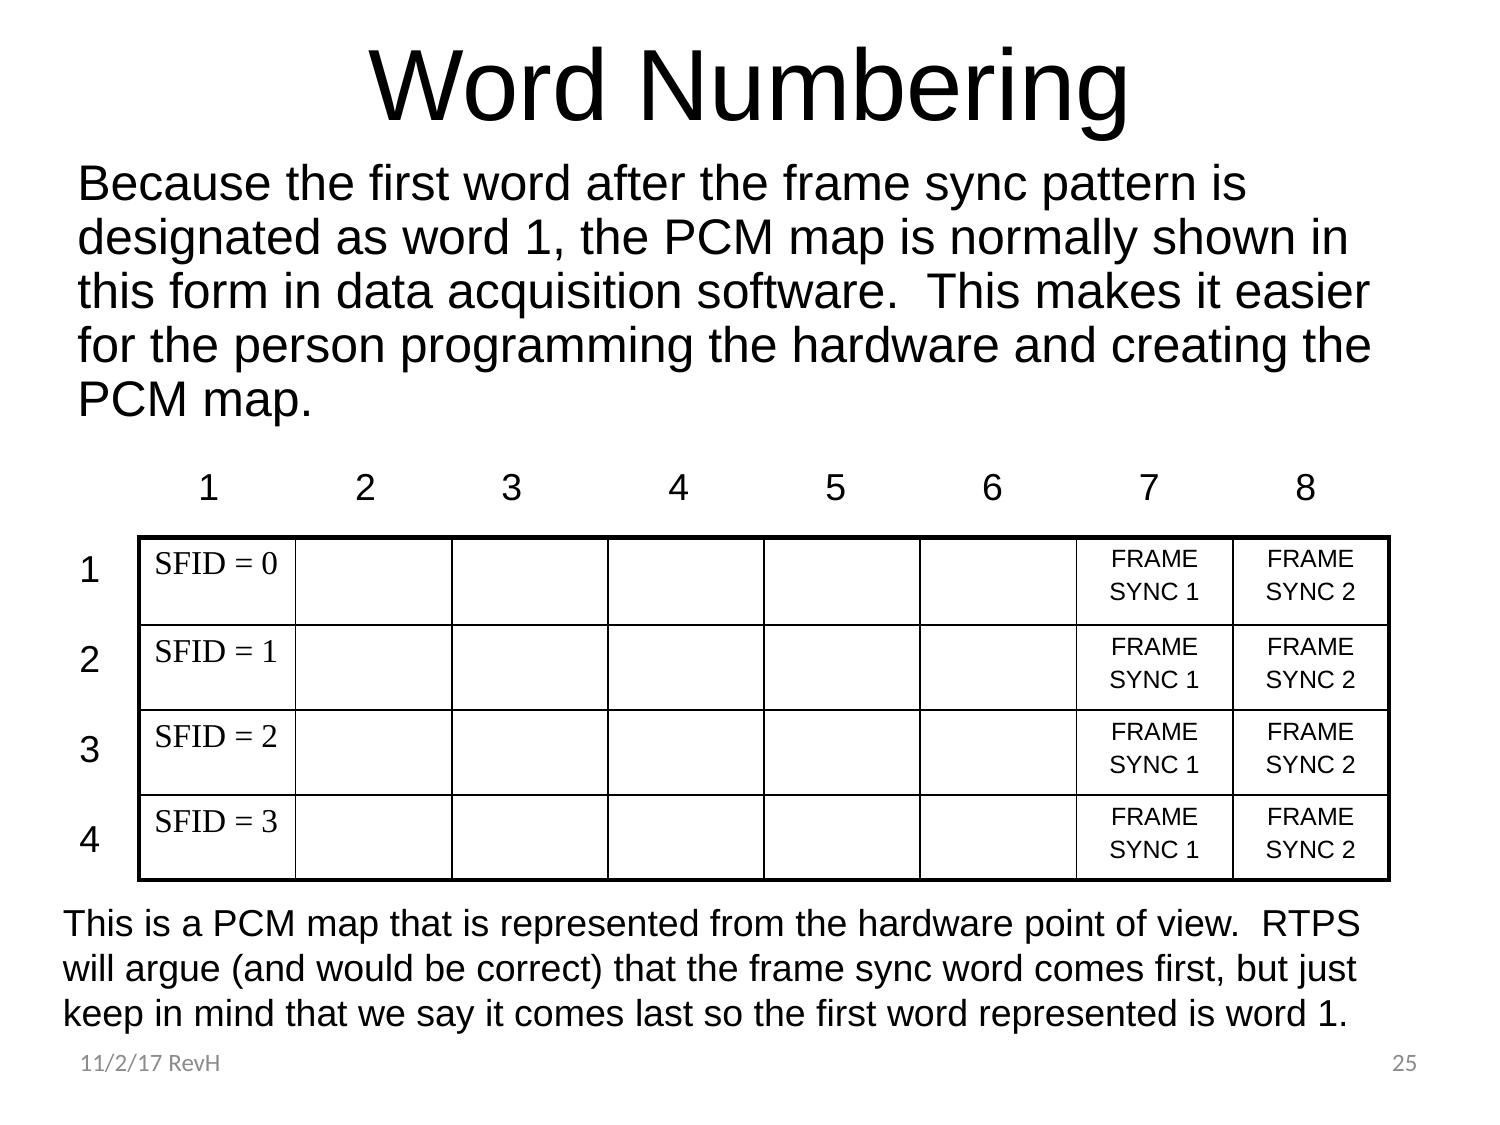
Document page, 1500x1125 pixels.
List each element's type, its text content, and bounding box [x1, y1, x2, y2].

text_box This is a PCM map that is represented from the hardware point of view. RTPS will argue (and would be correct) that the frame sync word comes first, but just keep in mind that we say it comes last so the first word represented is word 1. [48, 891, 1436, 1041]
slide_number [64, 1041, 403, 1092]
table_header [921, 540, 1076, 624]
table_header FRAME SYNC 2 [1234, 540, 1387, 624]
table_cell [765, 626, 919, 709]
table_cell [609, 626, 763, 709]
table_cell [296, 711, 451, 794]
table_cell FRAME SYNC 1 [1077, 626, 1232, 709]
table_cell [921, 626, 1076, 709]
table_cell [921, 796, 1076, 878]
title Word Numbering [112, 24, 1388, 149]
table_cell FRAME SYNC 1 [1077, 796, 1232, 878]
table_cell SFID = 1 [141, 626, 295, 709]
table_cell [453, 711, 607, 794]
table_cell [453, 626, 607, 709]
table_cell [765, 711, 919, 794]
table_cell [765, 796, 919, 878]
table_cell SFID = 3 [141, 796, 295, 878]
table_header [609, 540, 763, 624]
table_cell SFID = 2 [141, 711, 295, 794]
slide_number 25 [1095, 1041, 1433, 1092]
table_header [453, 540, 607, 624]
table_cell [609, 711, 763, 794]
table_cell FRAME SYNC 2 [1234, 626, 1387, 709]
table_header SFID = 0 [141, 540, 295, 624]
text_box 1 2 3 4 5 6 7 8 [183, 455, 1335, 516]
table_cell [453, 796, 607, 878]
table_header [765, 540, 919, 624]
table_header FRAME SYNC 1 [1077, 540, 1232, 624]
table_cell [296, 626, 451, 709]
table_cell FRAME SYNC 2 [1234, 711, 1387, 794]
table_cell FRAME SYNC 2 [1234, 796, 1387, 878]
table_cell FRAME SYNC 1 [1077, 711, 1232, 794]
table_cell [921, 711, 1076, 794]
subtitle Because the first word after the frame sync pattern is designated as word 1, the PCM map is normally shown in this form in data acquisition software. This makes it easier for the person programming the hardware and creating the PCM map. [62, 149, 1425, 488]
text_box 1 2 3 4 [64, 537, 116, 868]
table_header [296, 540, 451, 624]
table_cell [609, 796, 763, 878]
table_cell [296, 796, 451, 878]
